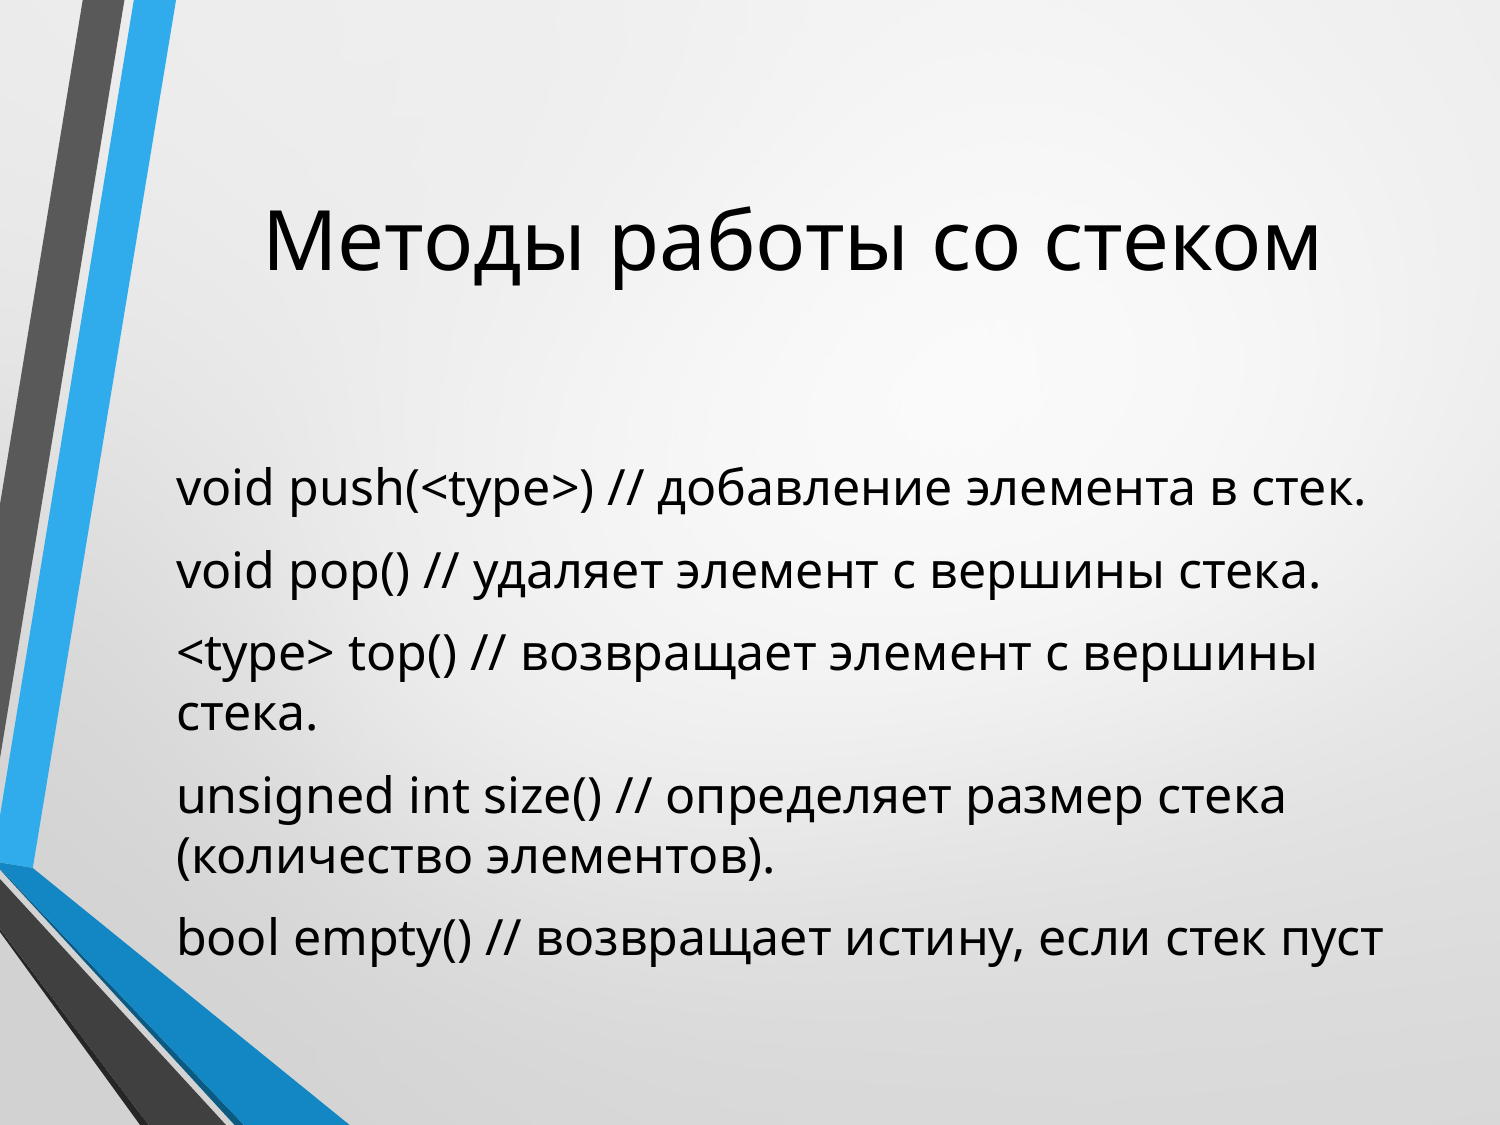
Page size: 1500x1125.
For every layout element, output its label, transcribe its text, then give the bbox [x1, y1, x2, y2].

title Методы работы со стеком [161, 75, 1425, 400]
list void push(<type>) // добавление элемента в стек. void pop() // удаляет элемент с вершины стека. <type> top() // возвращает элемент с вершины стека. unsigned int size() // определяет размер стека (количество элементов). bool empty() // возвращает истину, если стек пуст [161, 437, 1425, 985]
